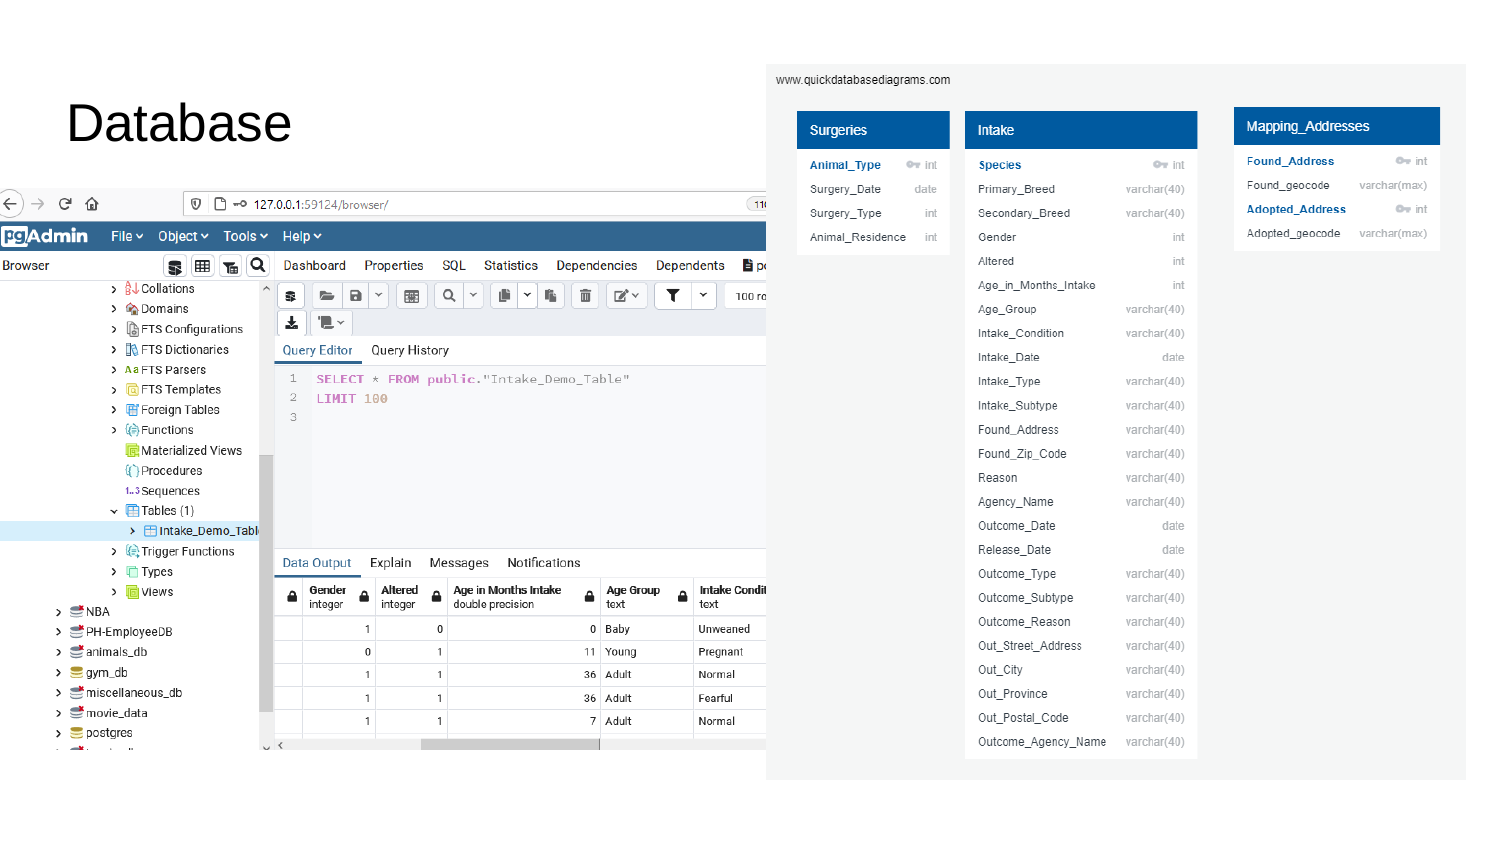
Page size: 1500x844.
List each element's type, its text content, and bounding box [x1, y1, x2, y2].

picture [0, 64, 1467, 780]
title Database [51, 72, 760, 167]
